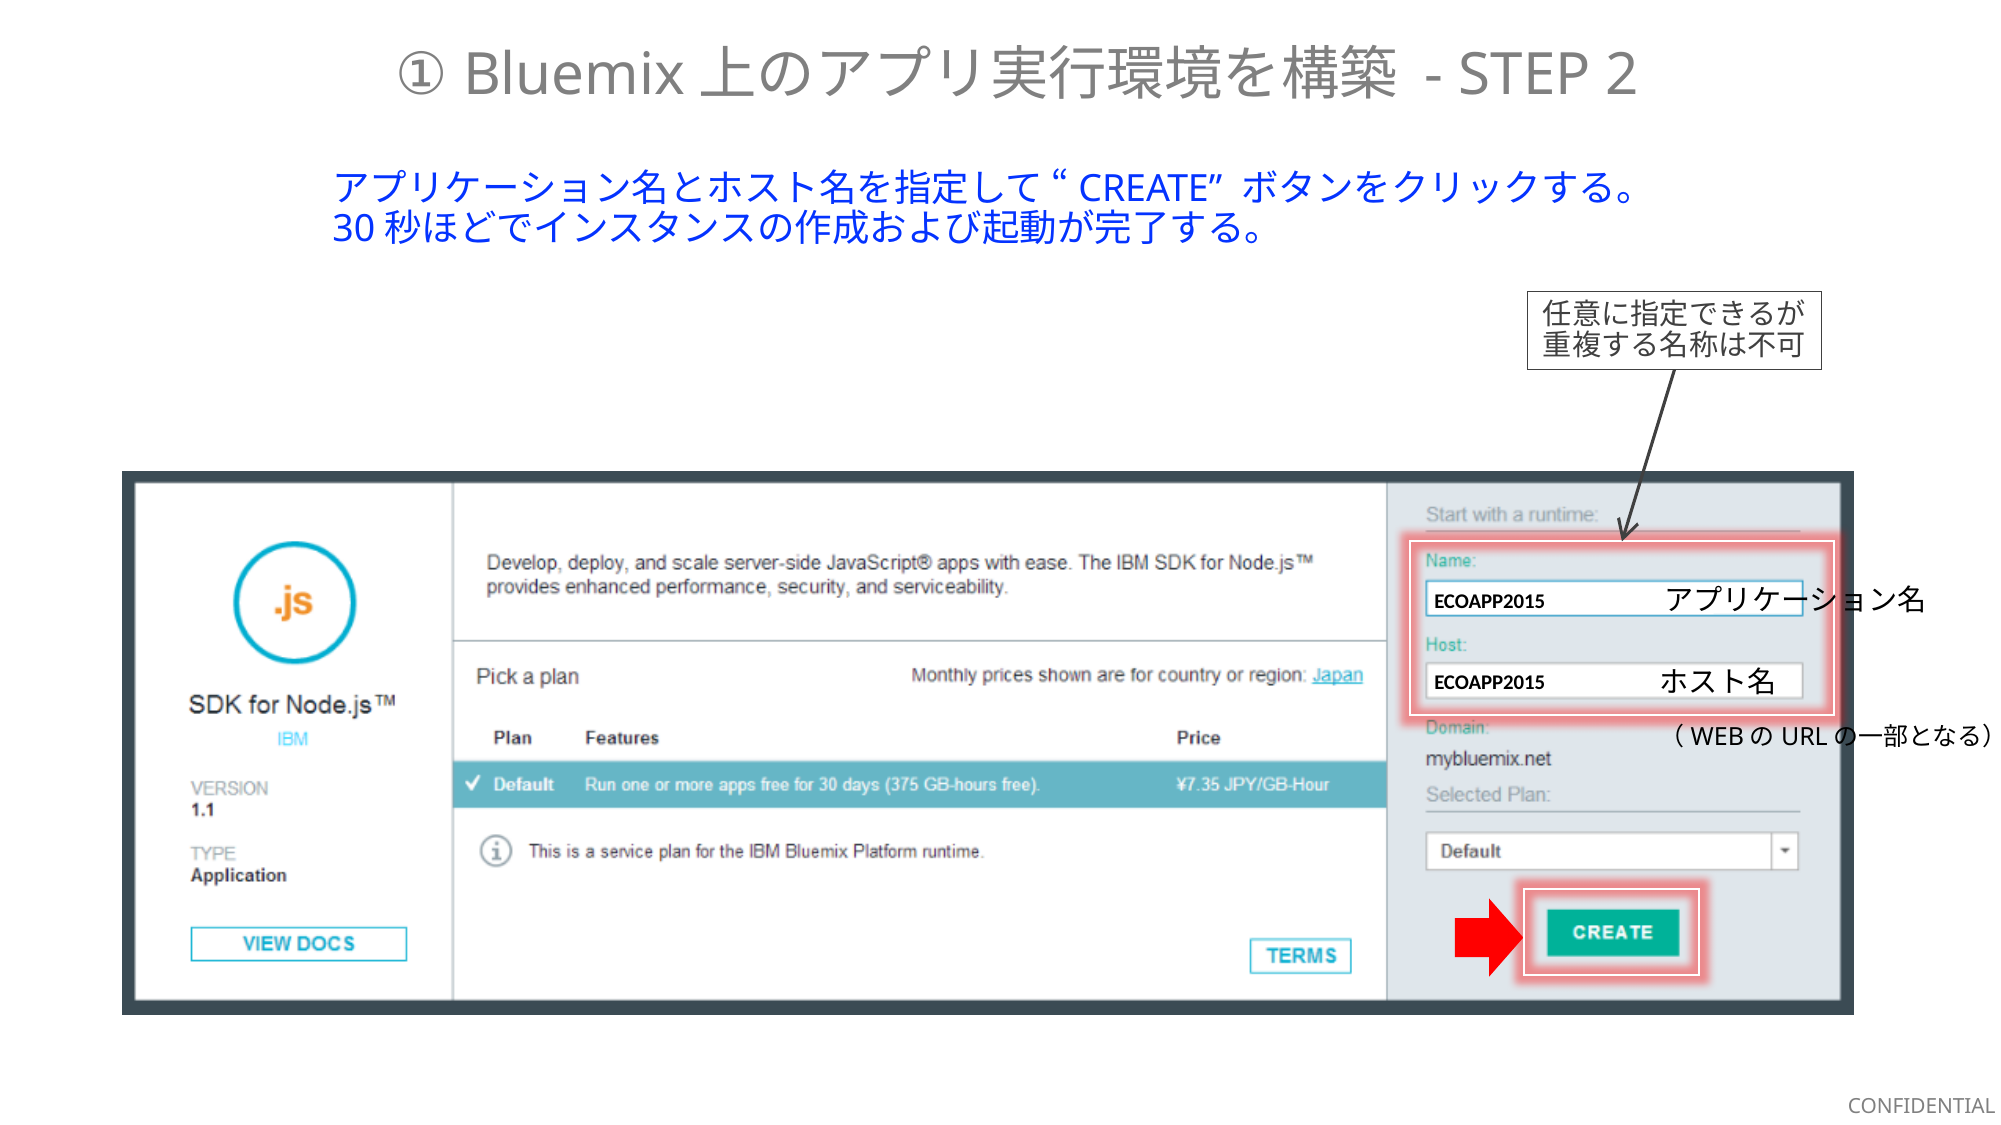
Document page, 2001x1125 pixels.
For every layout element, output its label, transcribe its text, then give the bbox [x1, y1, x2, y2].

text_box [1621, 370, 1675, 542]
text_box ホスト名 （WEBのURLの一部となる） [1854, 660, 2000, 759]
text_box ① Bluemix上のアプリ実行環境を構築 - STEP 2 [380, 36, 1655, 115]
picture [122, 471, 1854, 1016]
text_box アプリケーション名 [1854, 578, 1942, 625]
text_box 任意に指定できるが 重複する名称は不可 [1527, 291, 1822, 370]
text_box CONFIDENTIAL [1833, 1085, 2000, 1125]
text_box アプリケーション名とホスト名を指定して “CREATE” ボタンをクリックする。 30秒ほどでインスタンスの作成および起動が完了する。 [317, 161, 1669, 258]
